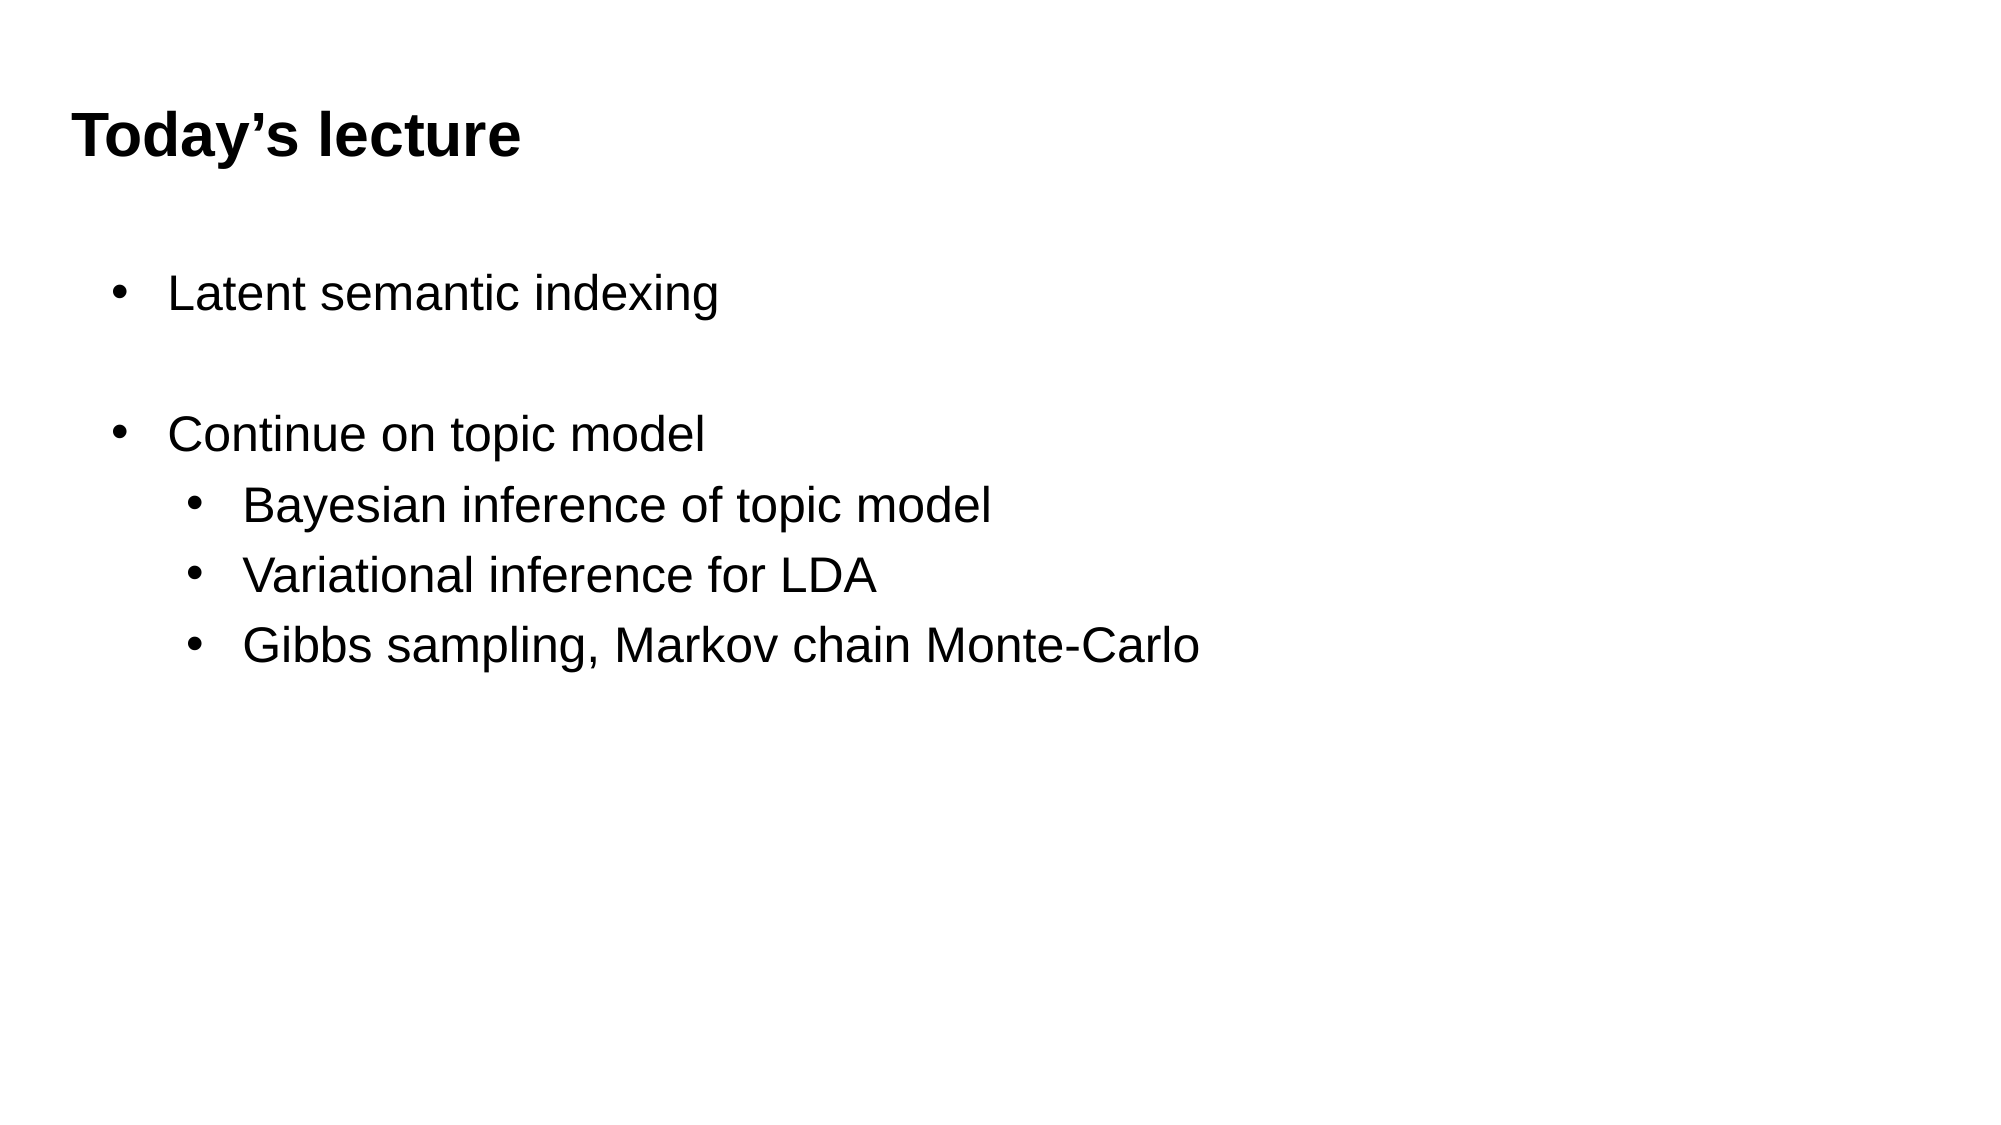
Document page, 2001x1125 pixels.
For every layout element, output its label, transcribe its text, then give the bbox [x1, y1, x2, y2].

list Latent semantic indexing Continue on topic model Bayesian inference of topic model Variational inference for LDA Gibbs sampling, Markov chain Monte-Carlo [103, 252, 1916, 1074]
title Today’s lecture [62, 86, 1795, 196]
